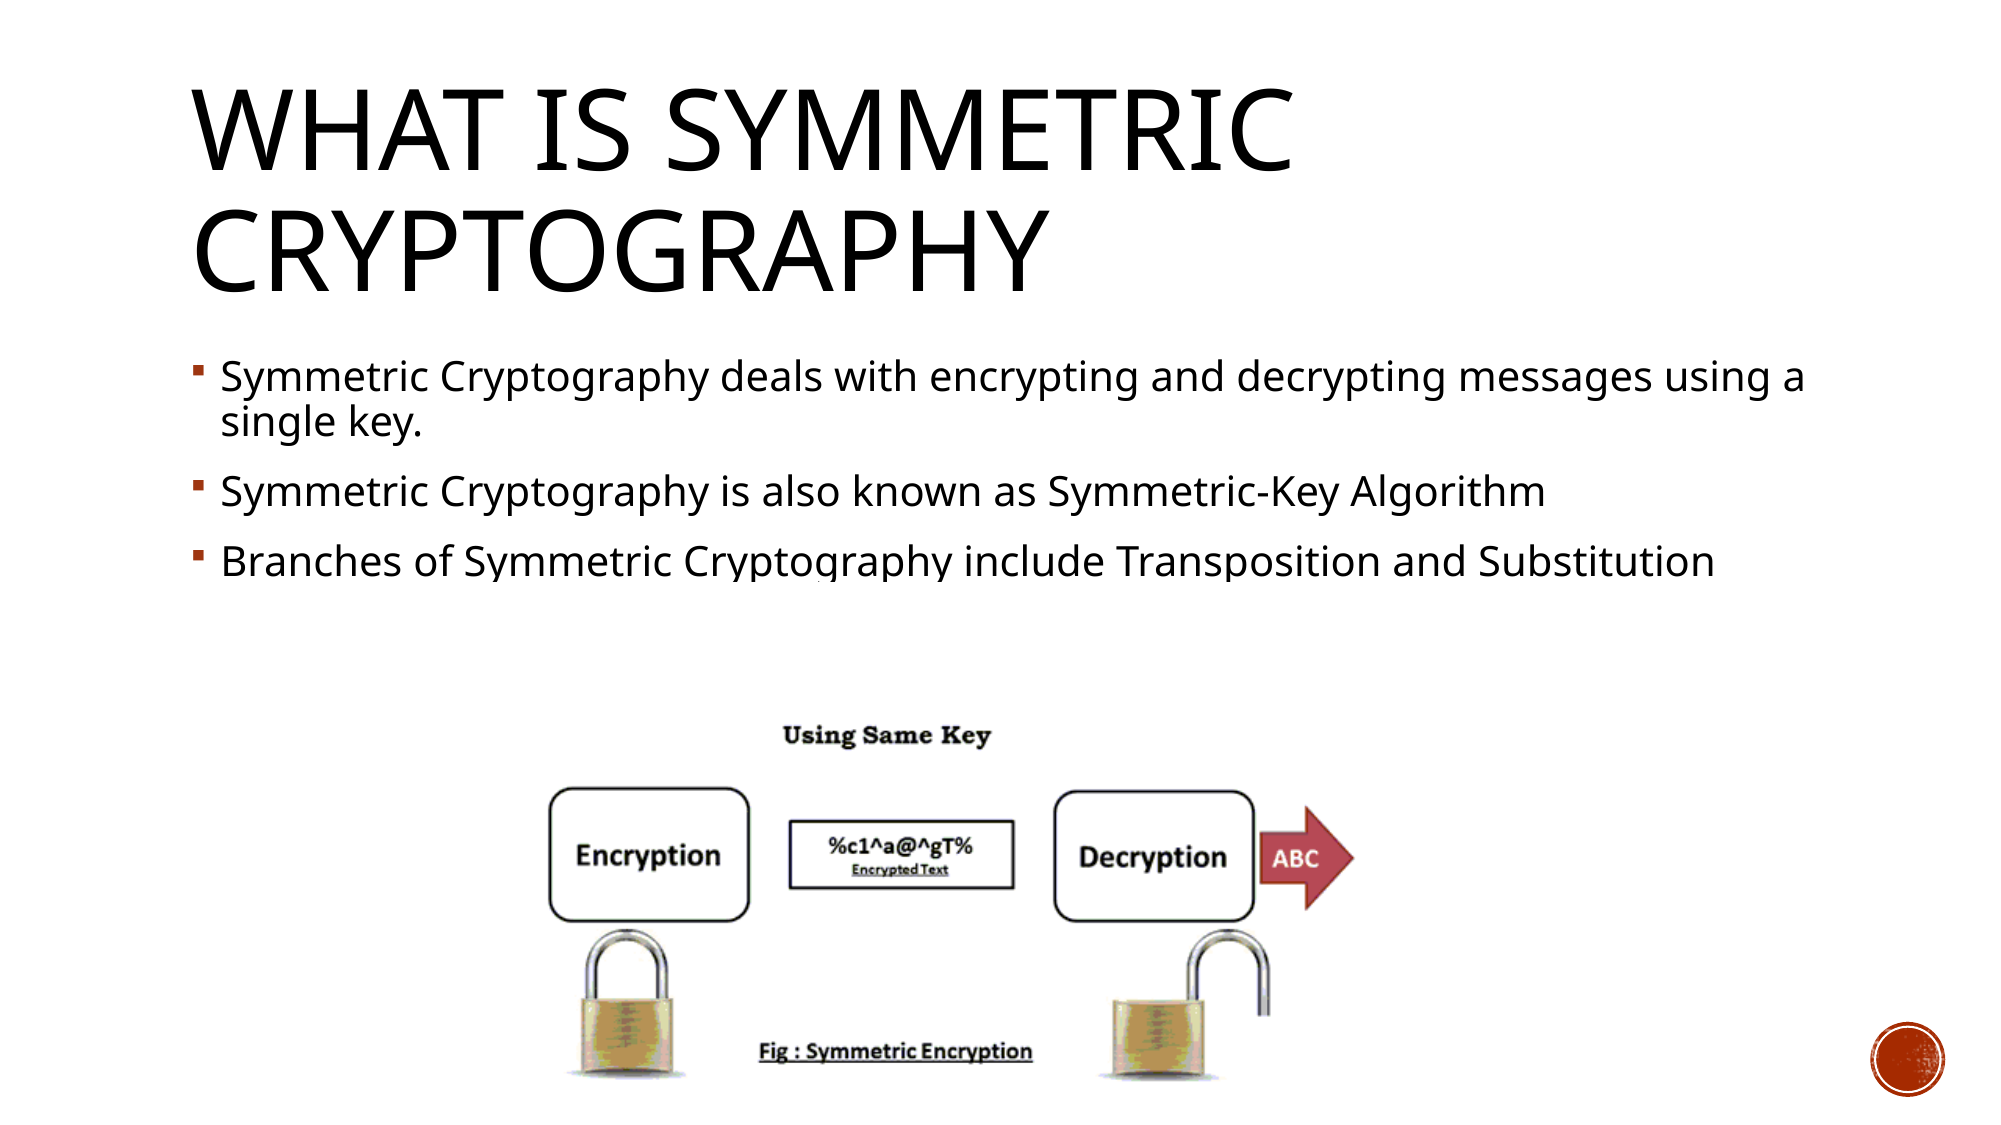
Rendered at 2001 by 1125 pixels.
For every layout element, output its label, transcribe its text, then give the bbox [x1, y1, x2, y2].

picture [439, 582, 1377, 1125]
title What is Symmetric Cryptography [175, 62, 1826, 327]
list Symmetric Cryptography deals with encrypting and decrypting messages using a single key. Symmetric Cryptography is also known as Symmetric-Key Algorithm Branches of Symmetric Cryptography include Transposition and Substitution [175, 348, 1826, 1013]
